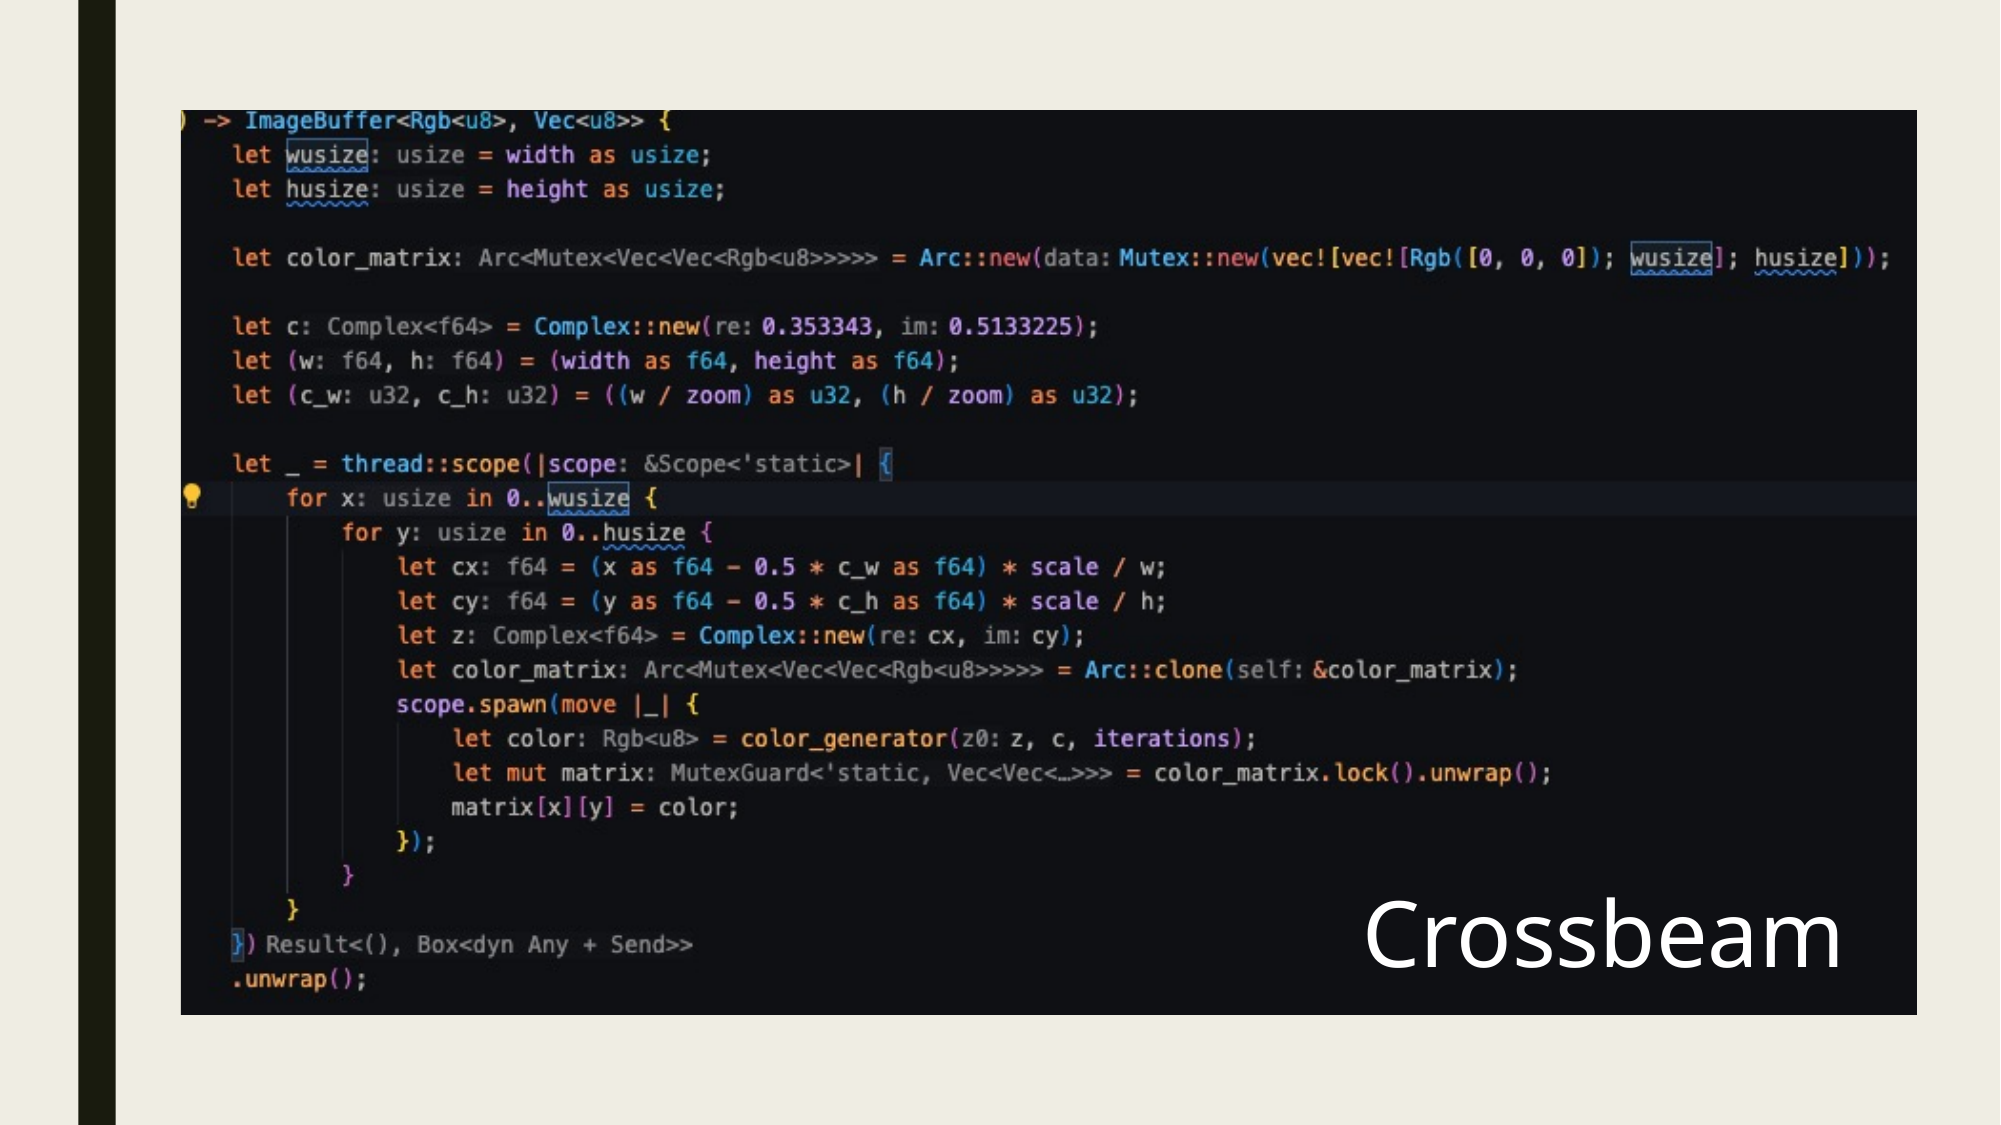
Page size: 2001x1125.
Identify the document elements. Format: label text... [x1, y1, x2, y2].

picture [180, 110, 1917, 1015]
title Crossbeam [1347, 881, 2000, 1125]
